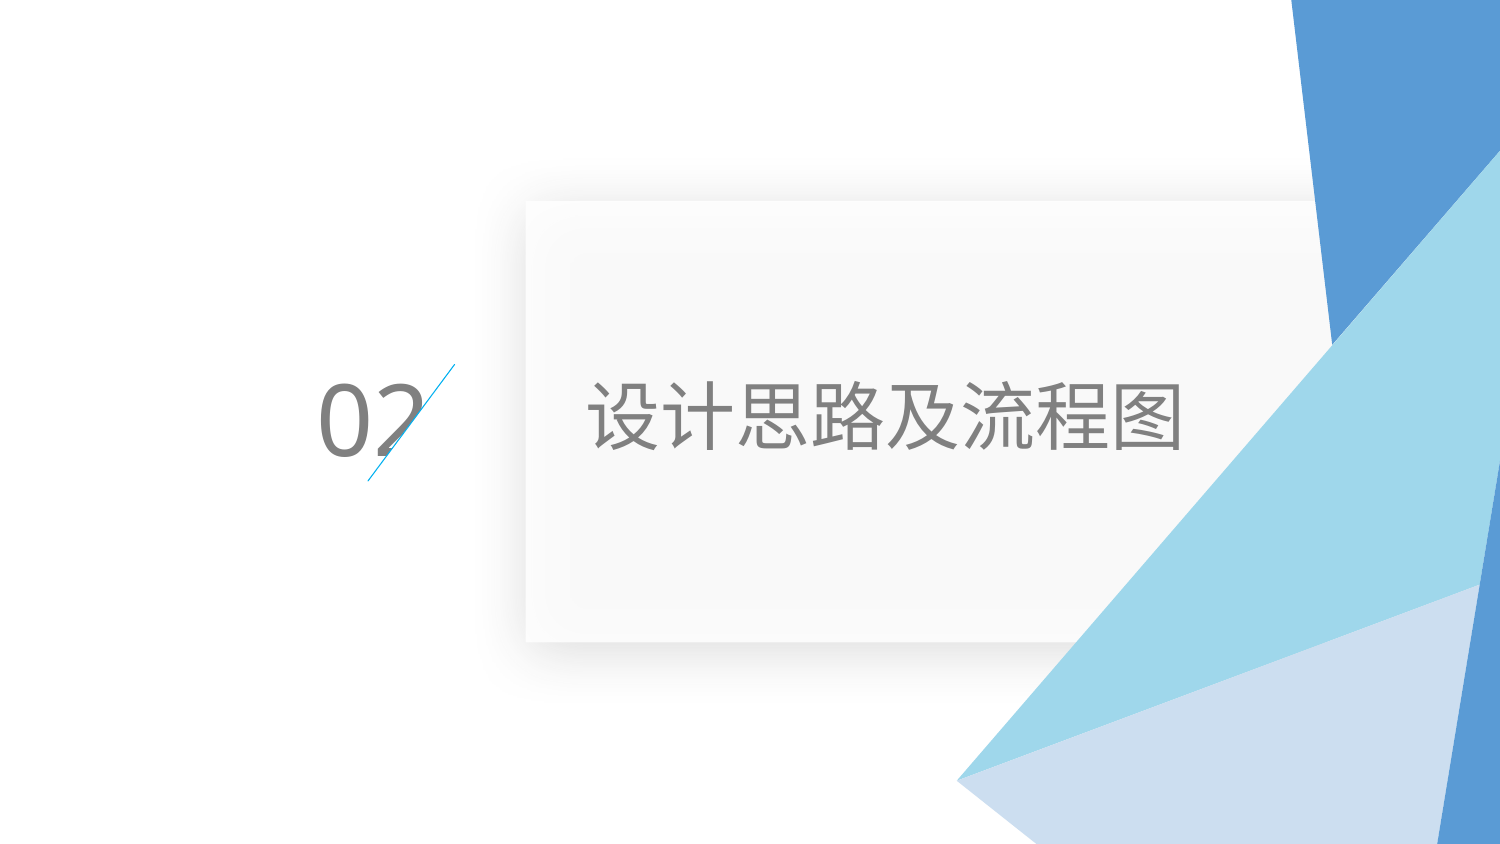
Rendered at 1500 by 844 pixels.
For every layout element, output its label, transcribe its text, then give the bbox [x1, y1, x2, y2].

text_box [523, 199, 951, 644]
text_box 02 [302, 348, 450, 484]
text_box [956, 0, 1500, 844]
text_box 设计思路及流程图 [570, 362, 951, 467]
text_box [367, 364, 455, 482]
